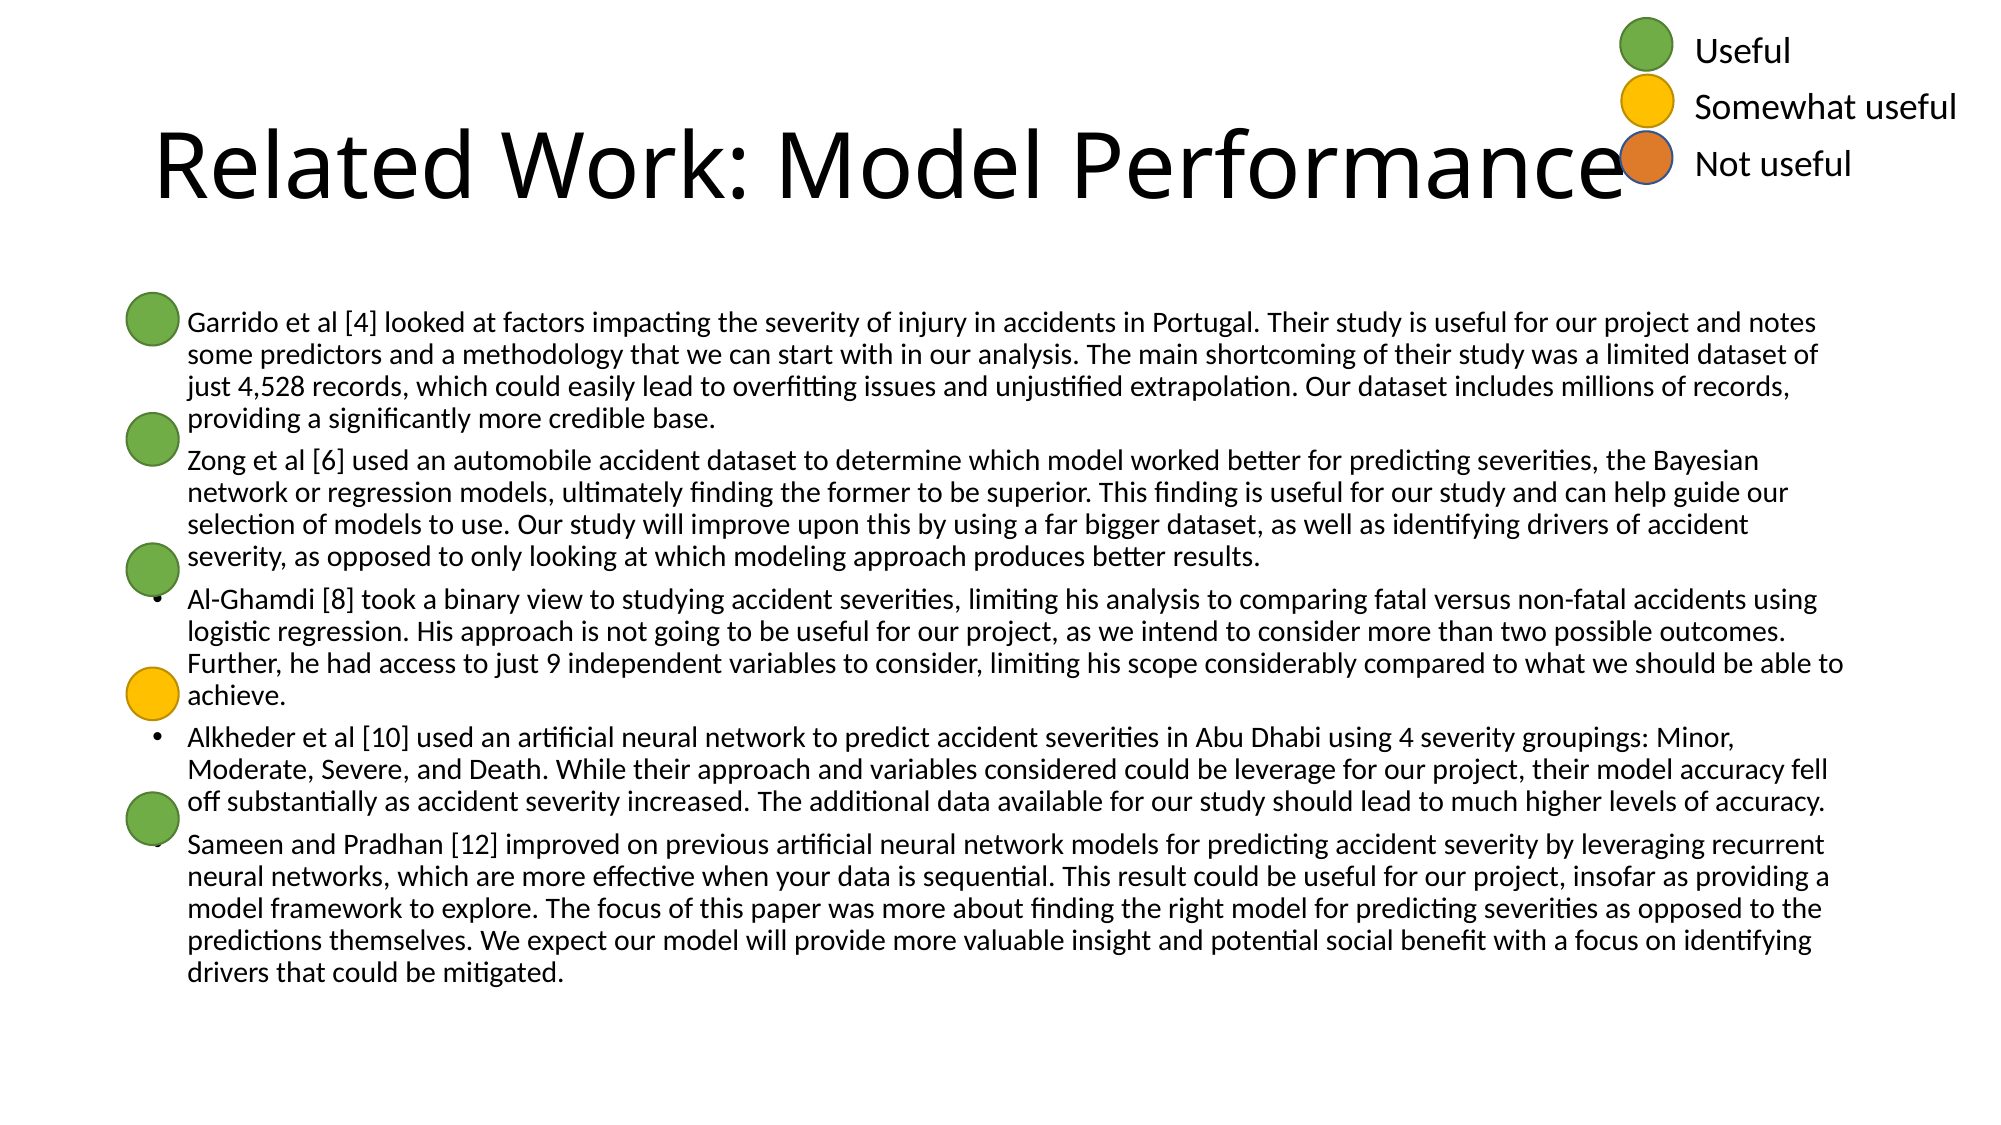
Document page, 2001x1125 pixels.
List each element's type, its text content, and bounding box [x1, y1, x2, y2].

text_box [1620, 73, 1675, 129]
title Related Work: Model Performance [137, 59, 1863, 278]
text_box [125, 291, 180, 347]
text_box Somewhat useful [1679, 83, 1981, 126]
text_box [125, 791, 180, 847]
text_box [125, 411, 180, 467]
list Garrido et al [4] looked at factors impacting the severity of injury in accidents in Portugal. Their study is useful for our project and notes some predictors and a methodology that we can start with in our analysis. The main shortcoming of their study was a limited dataset of just 4,528 records, which could easily lead to overfitting issues and unjustified extrapolation. Our dataset includes millions of records, providing a significantly more credible base. Zong et al [6] used an automobile accident dataset to determine which model worked better for predicting severities, the Bayesian network or regression models, ultimately finding the former to be superior. This finding is useful for our study and can help guide our selection of models to use. Our study will improve upon this by using a far bigger dataset, as well as identifying drivers of accident severity, as opposed to only looking at which modeling approach produces better results. Al-Ghamdi [8] took a binary view to studying accident severities, limiting his analysis to comparing fatal versus non-fatal accidents using logistic regression. His approach is not going to be useful for our project, as we intend to consider more than two possible outcomes. Further, he had access to just 9 independent variables to consider, limiting his scope considerably compared to what we should be able to achieve. Alkheder et al [10] used an artificial neural network to predict accident severities in Abu Dhabi using 4 severity groupings: Minor, Moderate, Severe, and Death. While their approach and variables considered could be leverage for our project, their model accuracy fell off substantially as accident severity increased. The additional data available for our study should lead to much higher levels of accuracy. Sameen and Pradhan [12] improved on previous artificial neural network models for predicting accident severity by leveraging recurrent neural networks, which are more effective when your data is sequential. This result could be useful for our project, insofar as providing a model framework to explore. The focus of this paper was more about finding the right model for predicting severities as opposed to the predictions themselves. We expect our model will provide more valuable insight and potential social benefit with a focus on identifying drivers that could be mitigated. [137, 299, 1863, 1014]
text_box [125, 666, 180, 722]
text_box Useful [1679, 27, 1910, 71]
text_box [1619, 16, 1674, 72]
text_box Not useful [1679, 140, 1910, 183]
text_box [125, 542, 180, 598]
text_box [1619, 130, 1674, 185]
